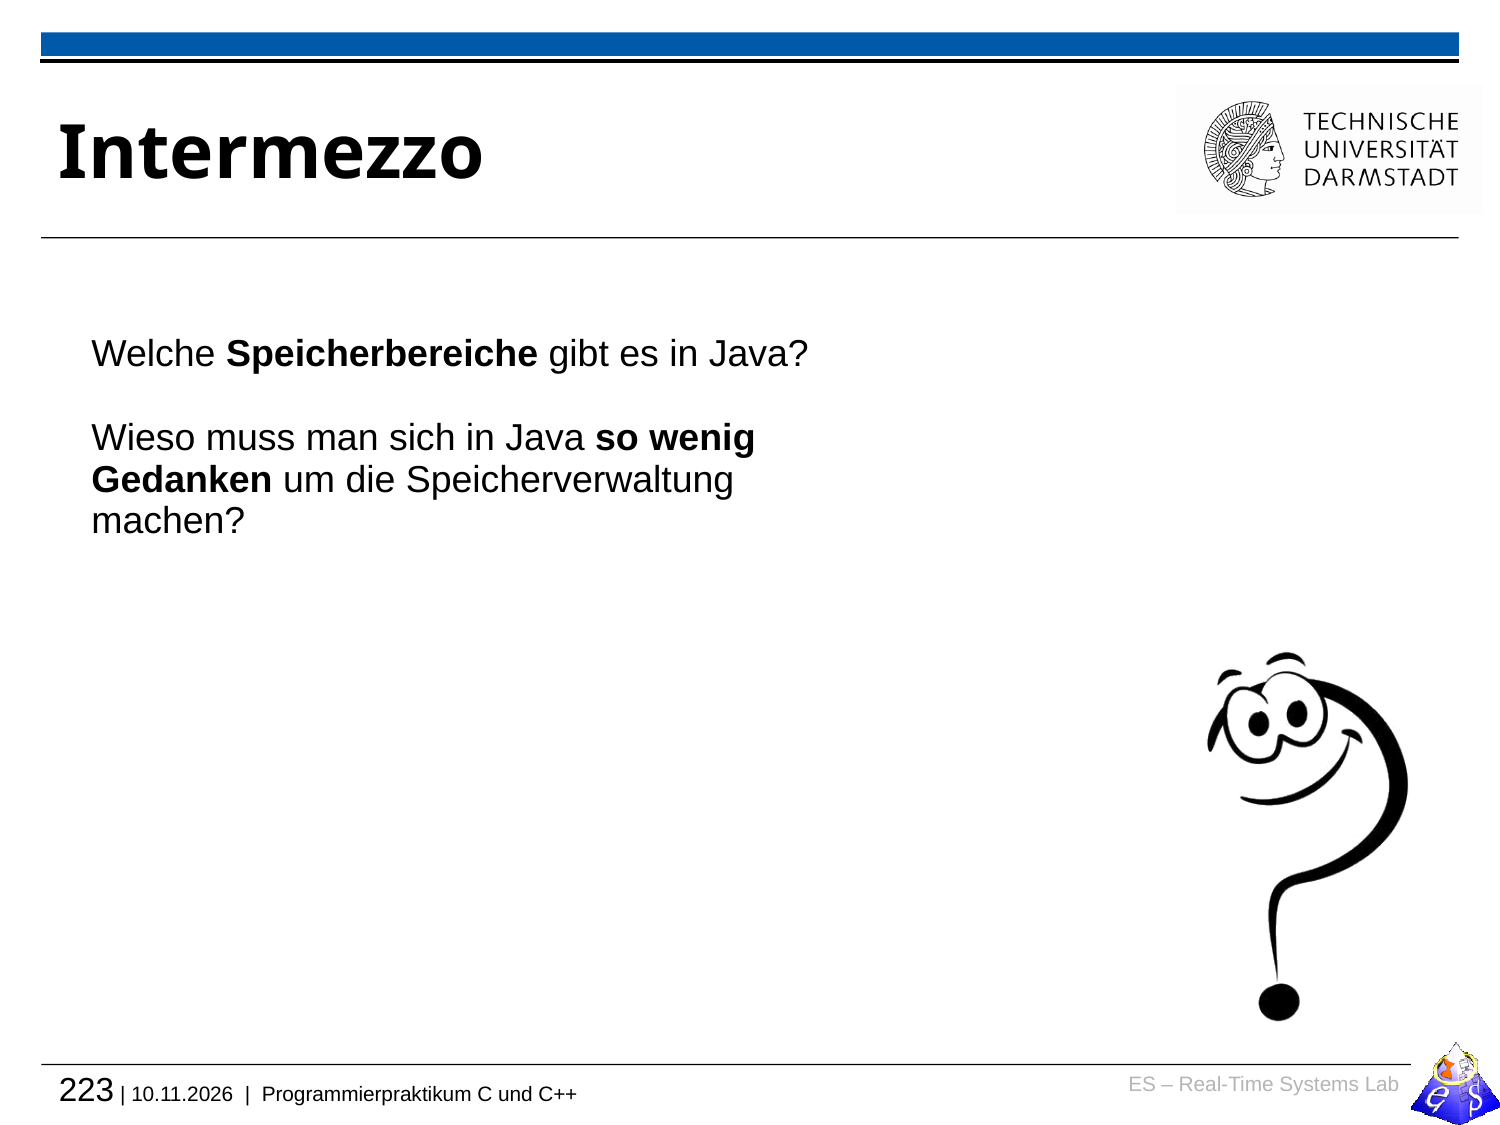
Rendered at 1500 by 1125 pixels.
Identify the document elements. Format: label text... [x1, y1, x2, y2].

text_box Welche Speicherbereiche gibt es in Java? Wieso muss man sich in Java so wenig Gedanken um die Speicherverwaltung machen? [76, 325, 845, 550]
title Intermezzo [58, 80, 1187, 218]
picture [1104, 645, 1483, 1024]
picture [1411, 1041, 1500, 1125]
picture [1187, 84, 1483, 214]
